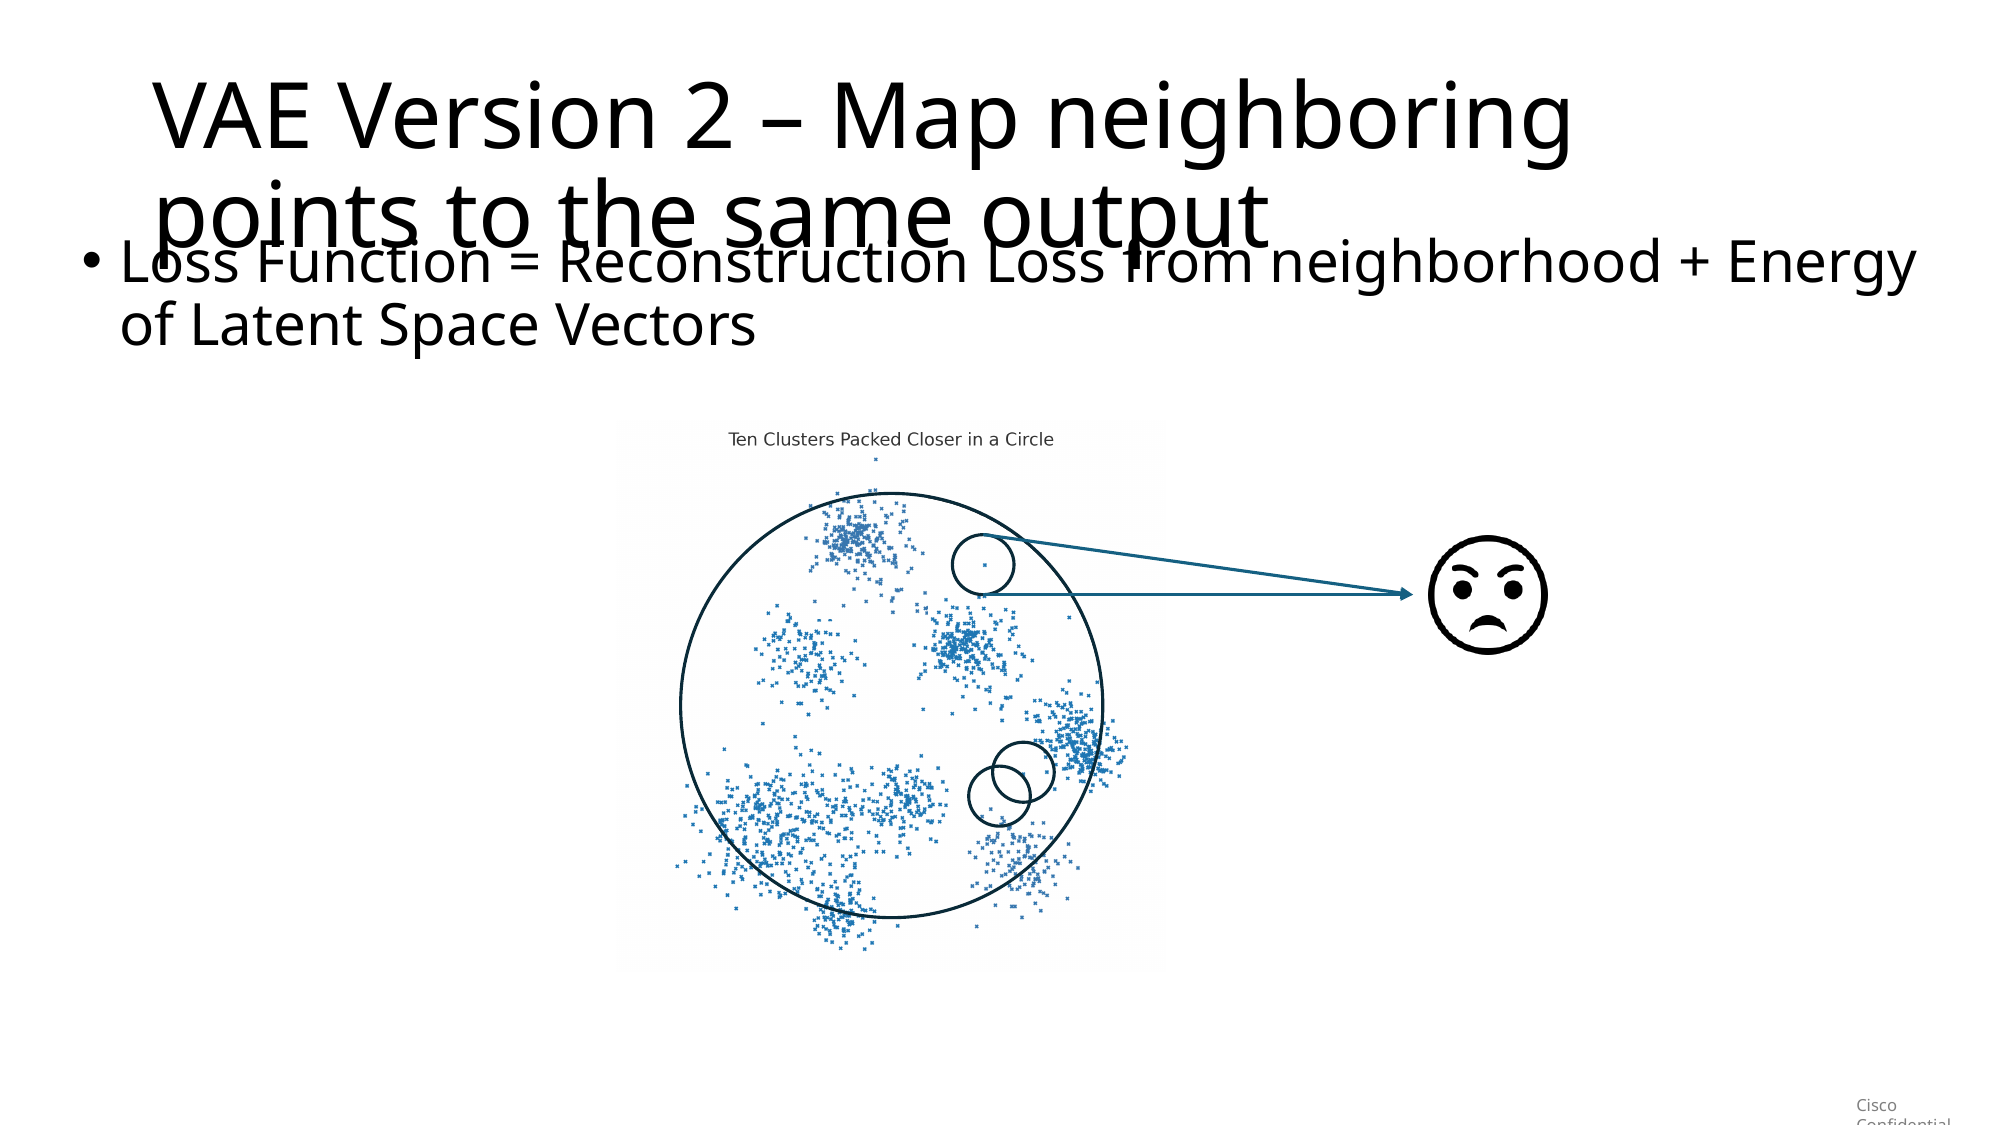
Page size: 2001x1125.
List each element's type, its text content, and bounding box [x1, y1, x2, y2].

title VAE Version 2 – Map neighboring points to the same output [137, 59, 1863, 224]
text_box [615, 420, 1166, 973]
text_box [982, 534, 1412, 594]
list Loss Function = Reconstruction Loss from neighborhood + Energy of Latent Space Vectors [66, 224, 1961, 1018]
picture [1412, 519, 1564, 671]
